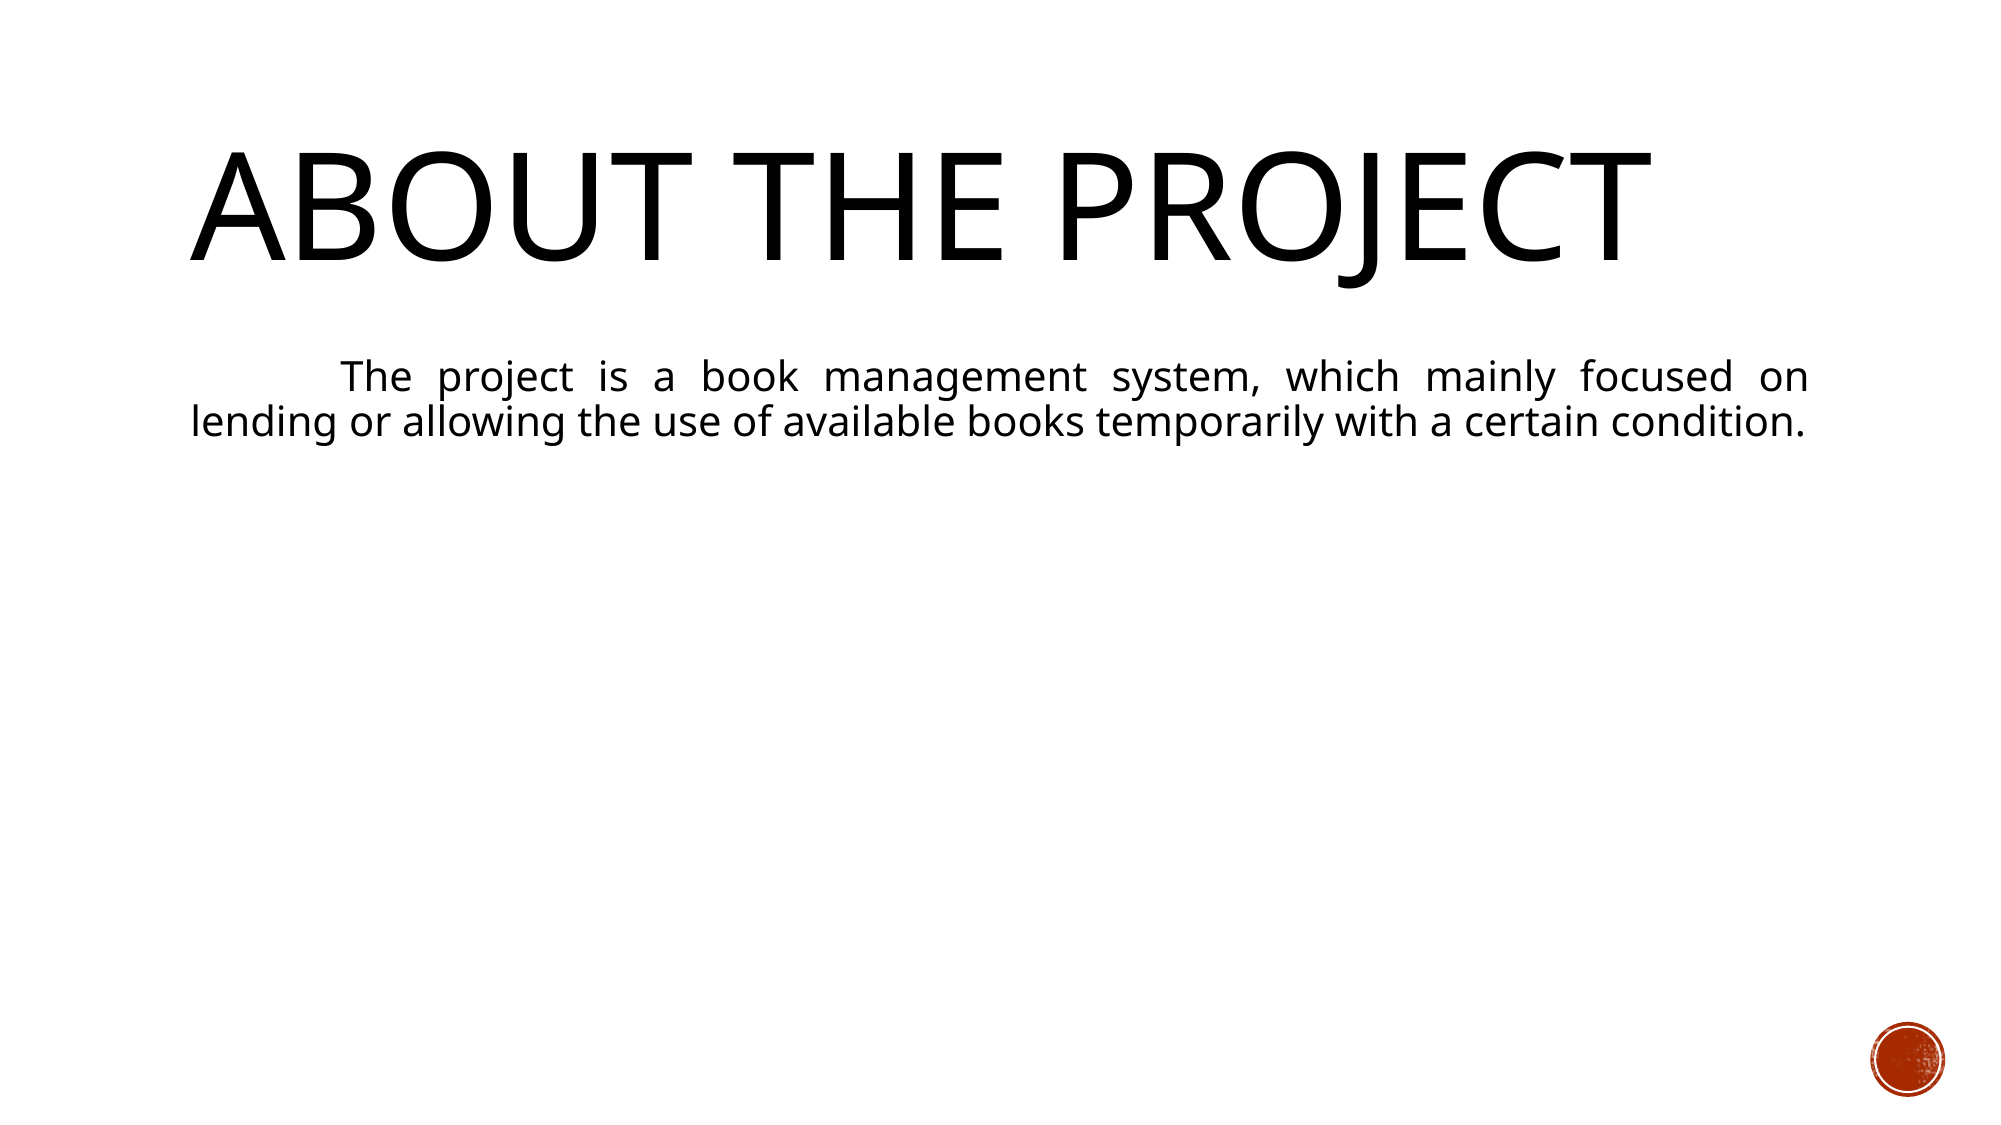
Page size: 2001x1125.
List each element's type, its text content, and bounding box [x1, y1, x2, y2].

title About the project [175, 79, 1826, 344]
list The project is a book management system, which mainly focused on lending or allowing the use of available books temporarily with a certain condition. [175, 348, 1826, 1013]
